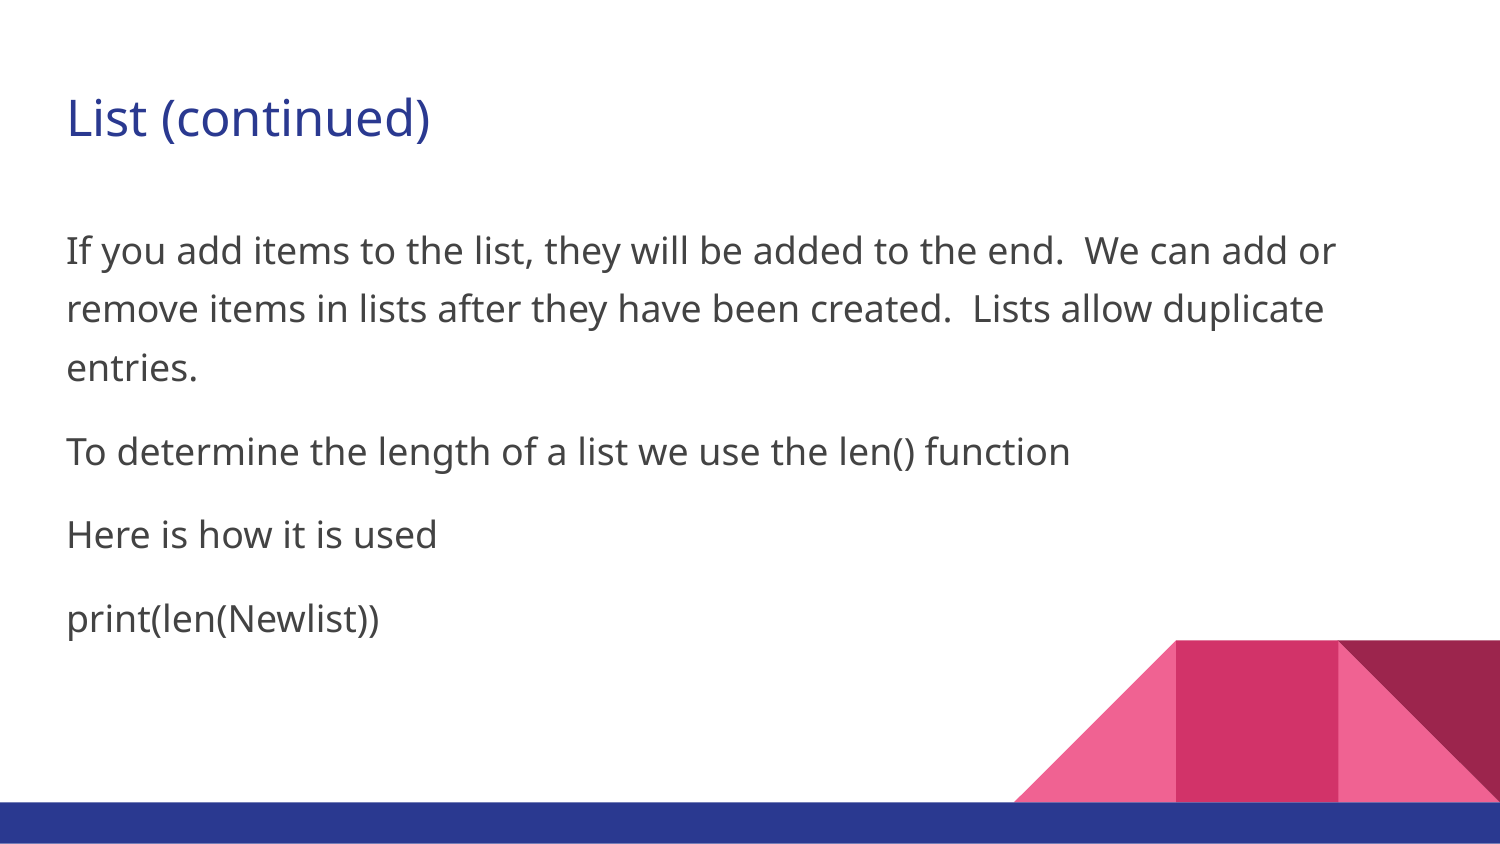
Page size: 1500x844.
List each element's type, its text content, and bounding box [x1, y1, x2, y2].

list If you add items to the list, they will be added to the end. We can add or remove items in lists after they have been created. Lists allow duplicate entries. To determine the length of a list we use the len() function Here is how it is used print(len(Newlist)) [51, 201, 1449, 750]
title List (continued) [51, 67, 1449, 167]
